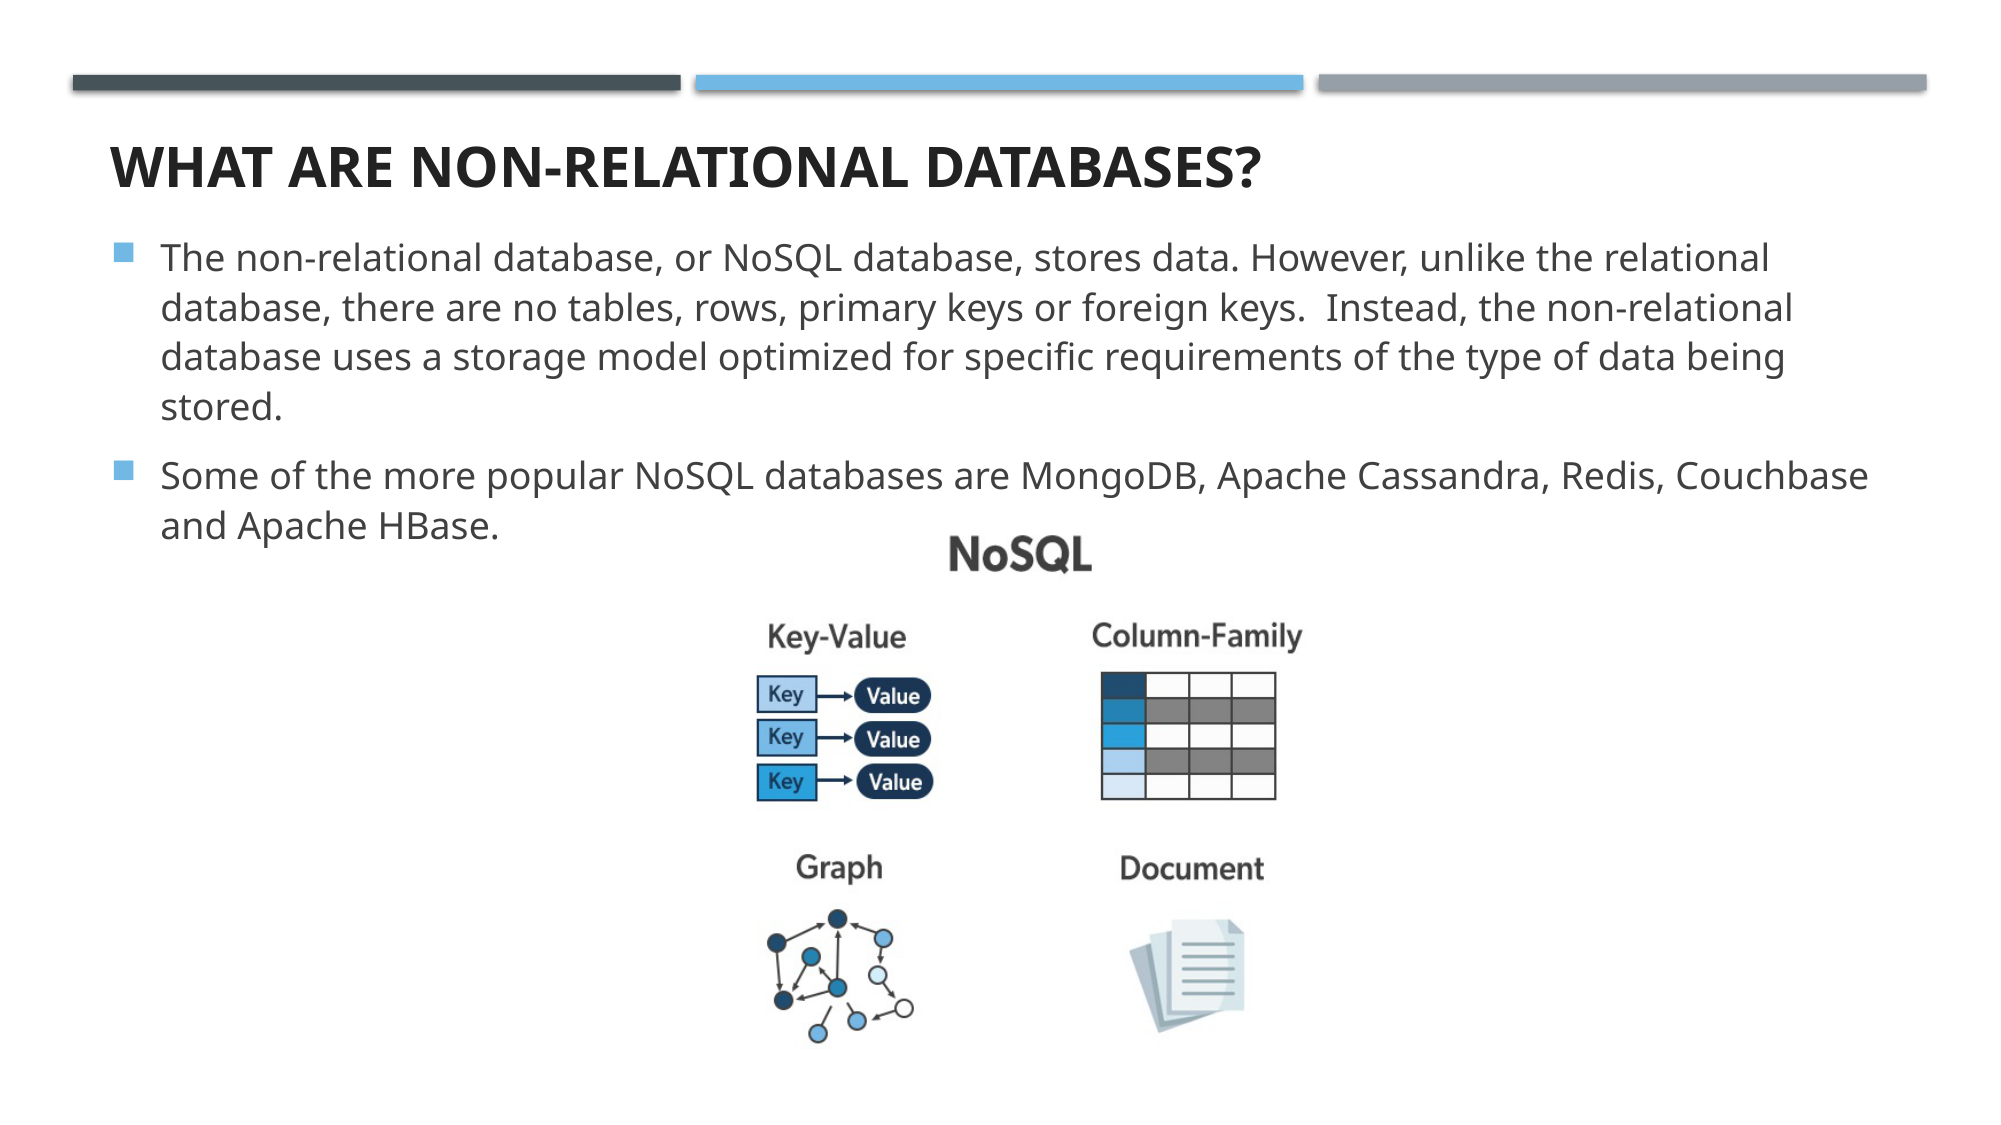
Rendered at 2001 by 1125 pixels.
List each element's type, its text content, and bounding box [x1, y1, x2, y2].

picture [665, 516, 1335, 1079]
list The non-relational database, or NoSQL database, stores data. However, unlike the relational database, there are no tables, rows, primary keys or foreign keys. Instead, the non-relational database uses a storage model optimized for specific requirements of the type of data being stored. Some of the more popular NoSQL databases are MongoDB, Apache Cassandra, Redis, Couchbase and Apache HBase. [95, 212, 1905, 564]
title What are non-relational databases? [95, 124, 1905, 207]
